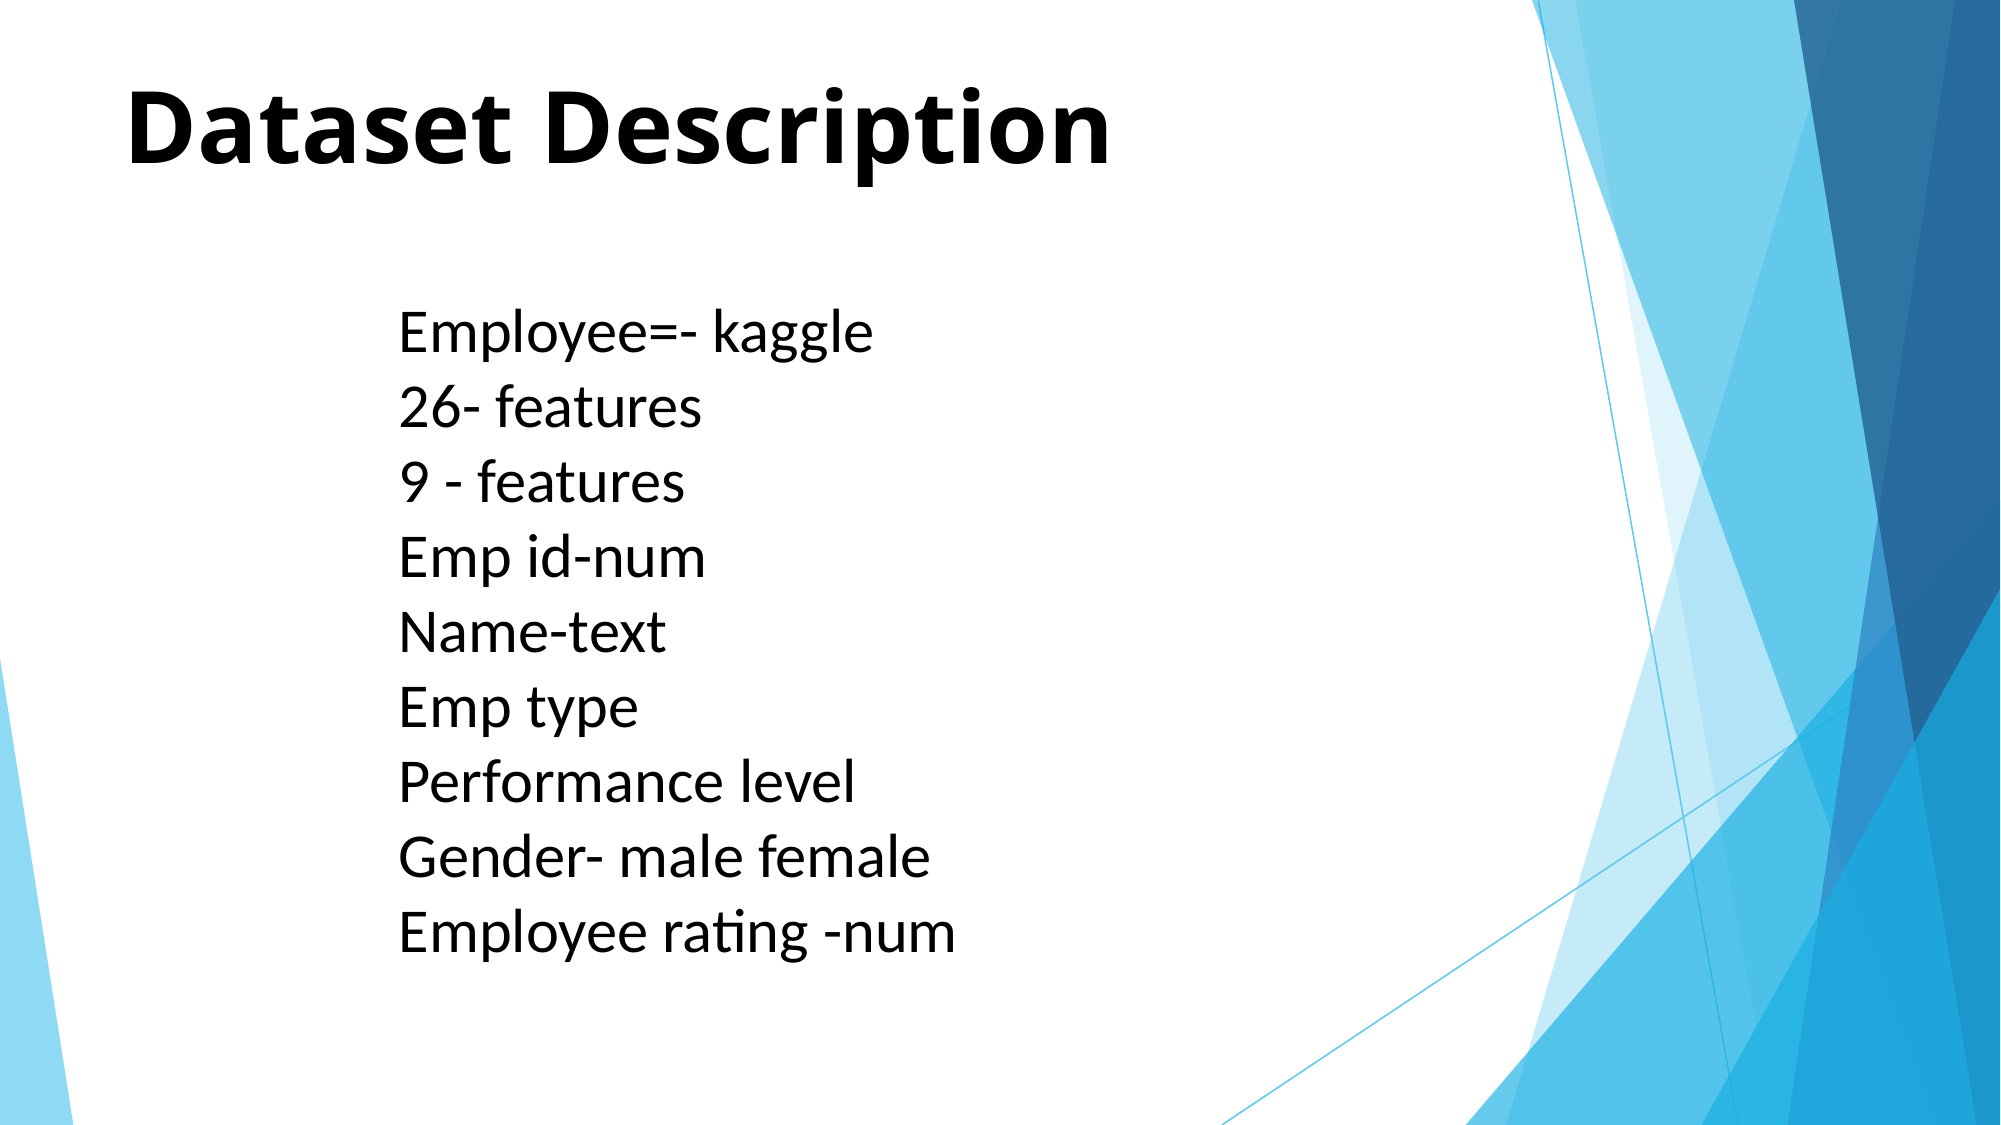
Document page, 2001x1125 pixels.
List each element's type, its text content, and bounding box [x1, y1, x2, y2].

title Dataset Description [123, 63, 1877, 252]
text_box Employee=- kaggle 26- features 9 - features Emp id-num Name-text Emp type Performance level Gender- male female Employee rating -num [383, 275, 1955, 980]
